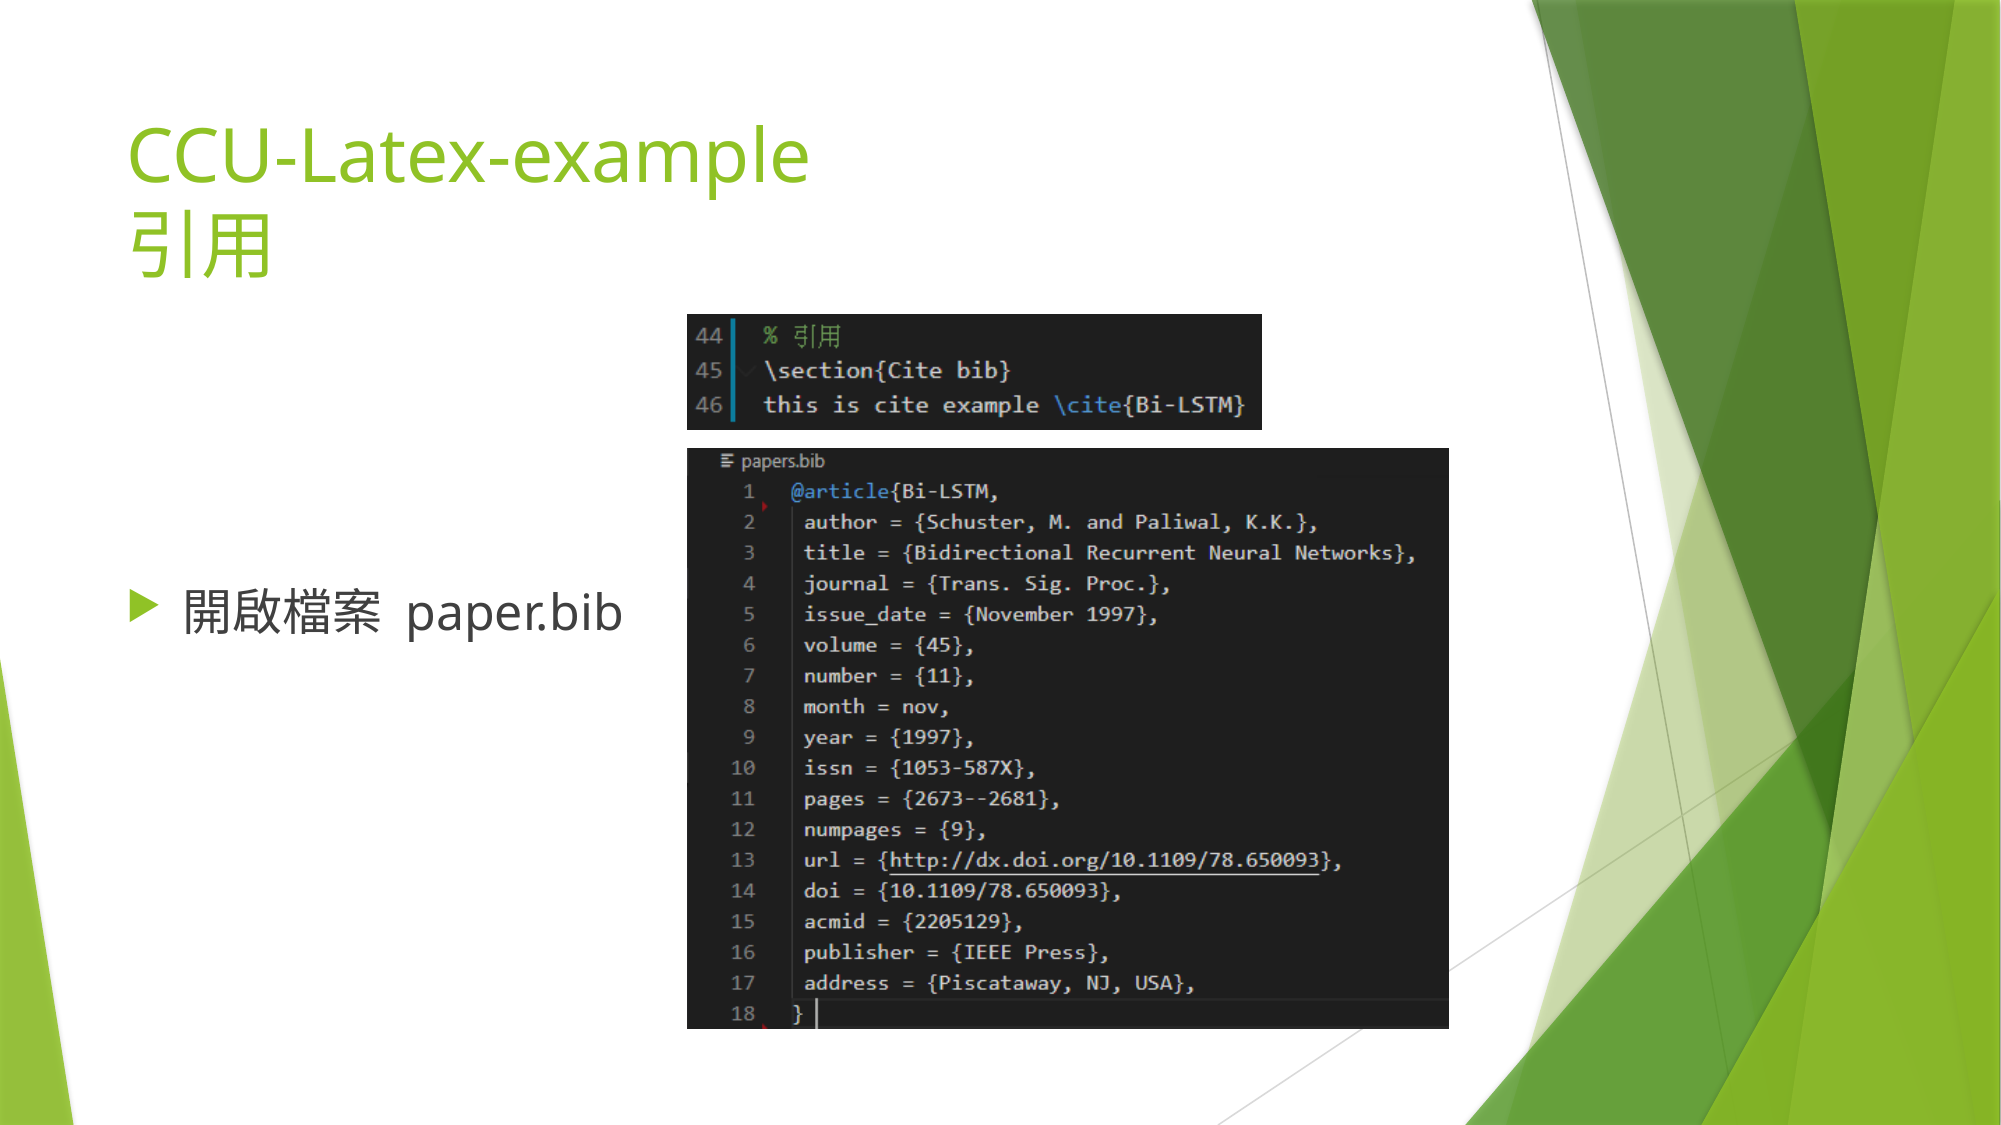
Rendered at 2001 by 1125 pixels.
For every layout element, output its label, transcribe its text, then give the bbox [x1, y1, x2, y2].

picture [687, 313, 1262, 431]
list 開啟檔案 paper.bib [111, 573, 1522, 1125]
title CCU-Latex-example 引用 [111, 99, 1522, 317]
picture [687, 448, 1450, 1030]
